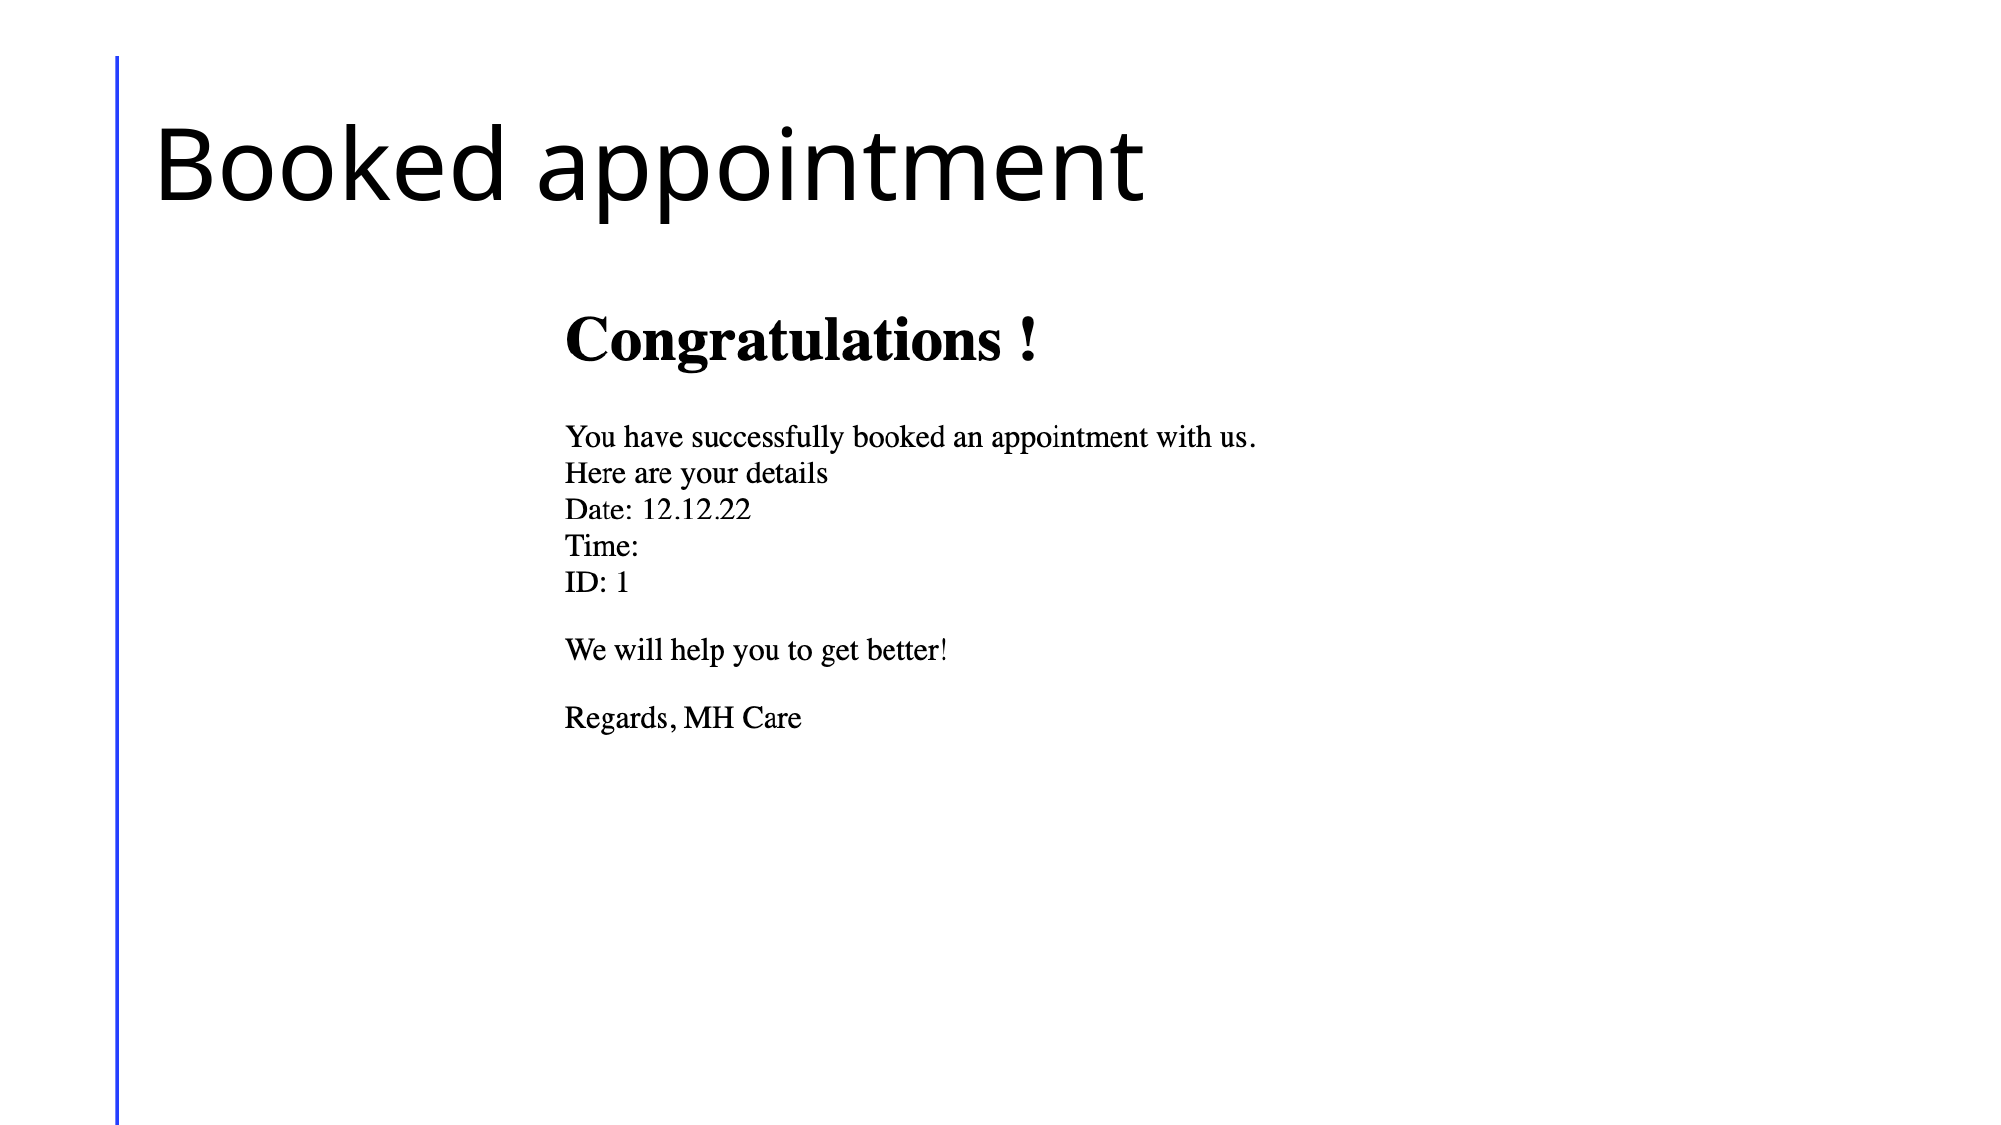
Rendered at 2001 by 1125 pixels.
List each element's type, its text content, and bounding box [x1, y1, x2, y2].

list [549, 299, 1451, 1014]
title Booked appointment [137, 59, 1863, 278]
